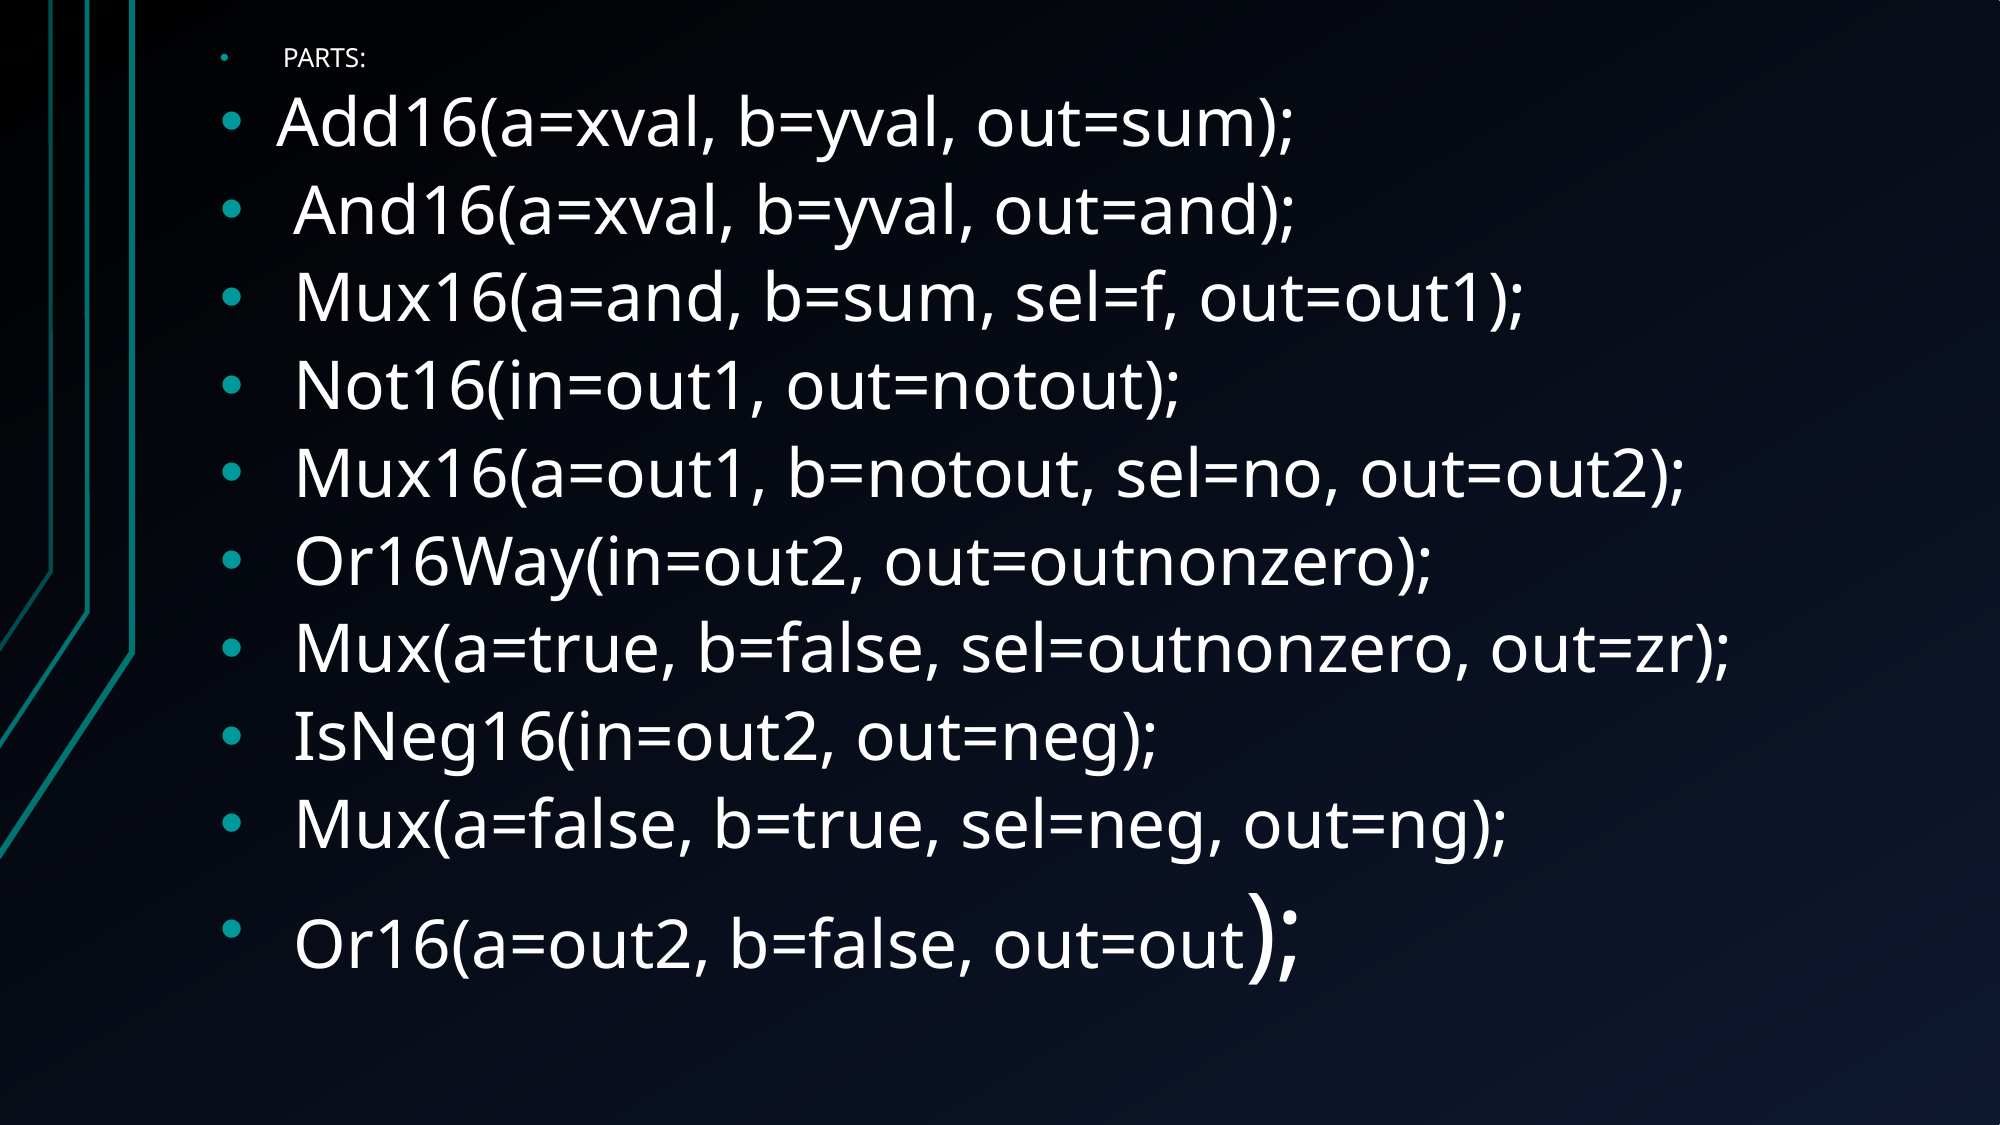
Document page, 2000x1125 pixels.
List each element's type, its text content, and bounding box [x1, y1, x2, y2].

list PARTS: Add16(a=xval, b=yval, out=sum); And16(a=xval, b=yval, out=and); Mux16(a=and, b=sum, sel=f, out=out1); Not16(in=out1, out=notout); Mux16(a=out1, b=notout, sel=no, out=out2); Or16Way(in=out2, out=outnonzero); Mux(a=true, b=false, sel=outnonzero, out=zr); IsNeg16(in=out2, out=neg); Mux(a=false, b=true, sel=neg, out=ng); Or16(a=out2, b=false, out=out); [199, 35, 1900, 1012]
